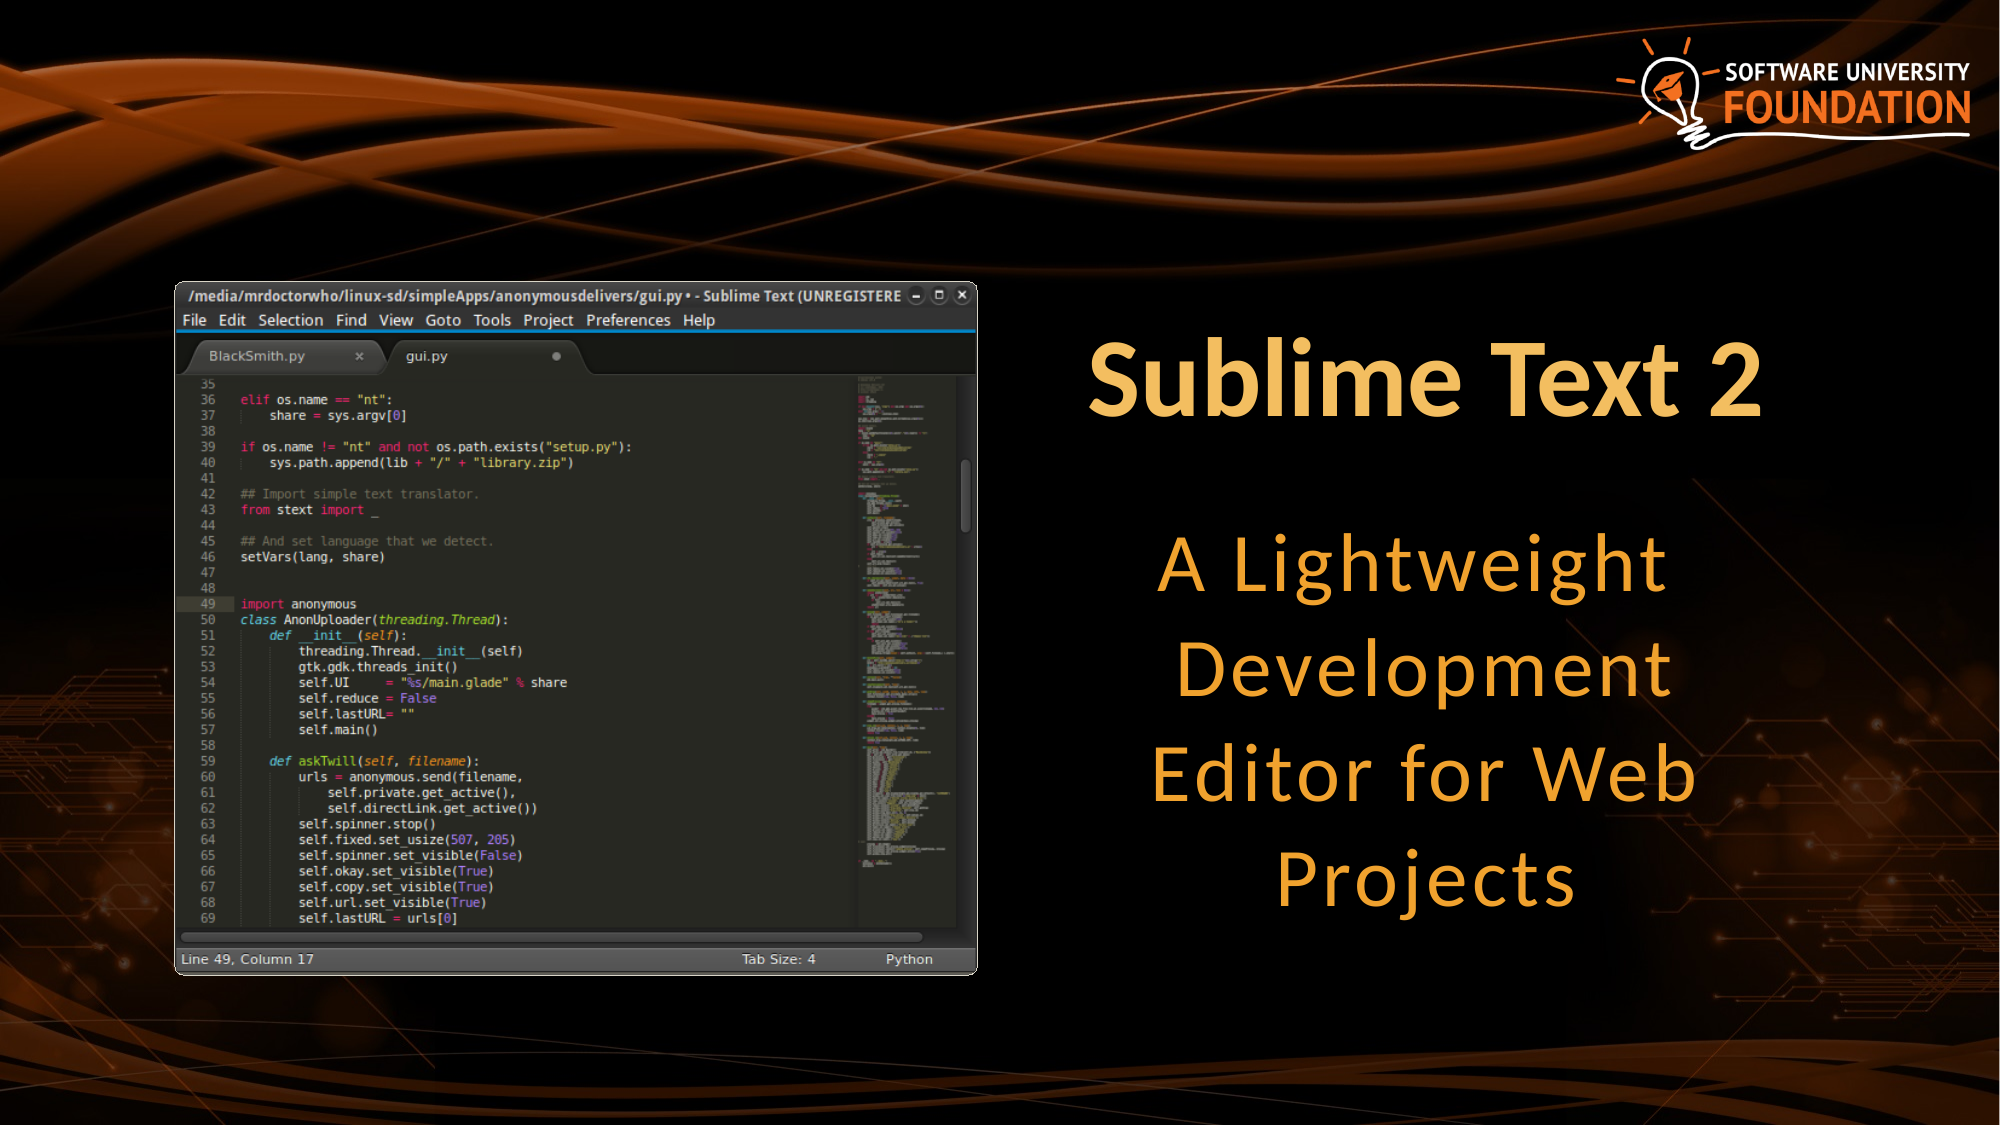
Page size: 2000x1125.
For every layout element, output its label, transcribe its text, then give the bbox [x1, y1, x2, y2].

subtitle A Lightweight Development Editor for Web Projects [1087, 497, 1766, 934]
title Sublime Text 2 [1065, 312, 1788, 448]
picture [0, 0, 2000, 1125]
